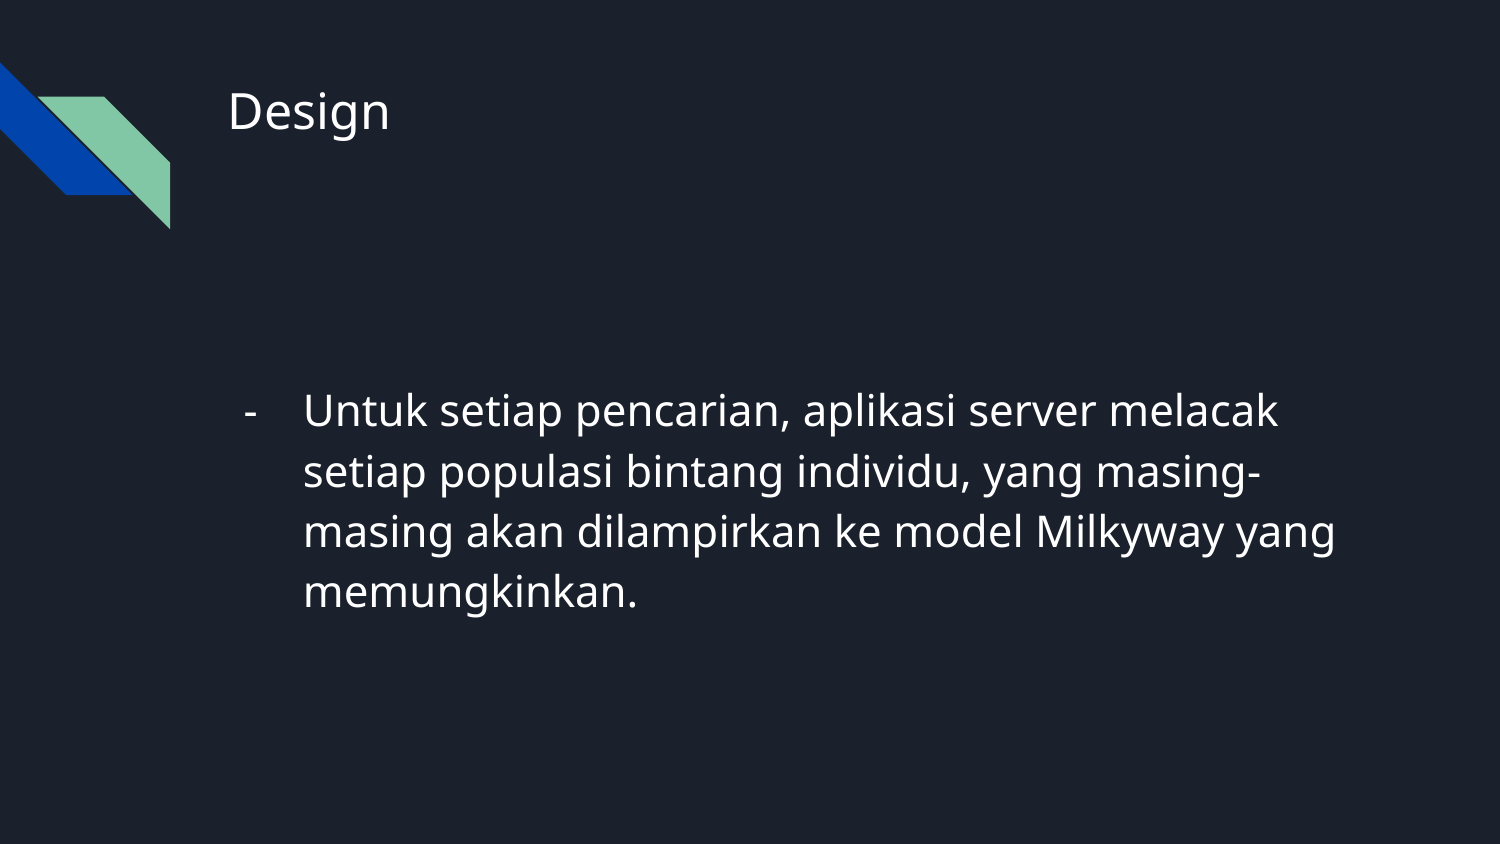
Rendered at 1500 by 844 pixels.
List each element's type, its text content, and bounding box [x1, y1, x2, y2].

title Design [212, 64, 1368, 215]
list Untuk setiap pencarian, aplikasi server melacak setiap populasi bintang individu, yang masing-masing akan dilampirkan ke model Milkyway yang memungkinkan. [212, 257, 1368, 735]
